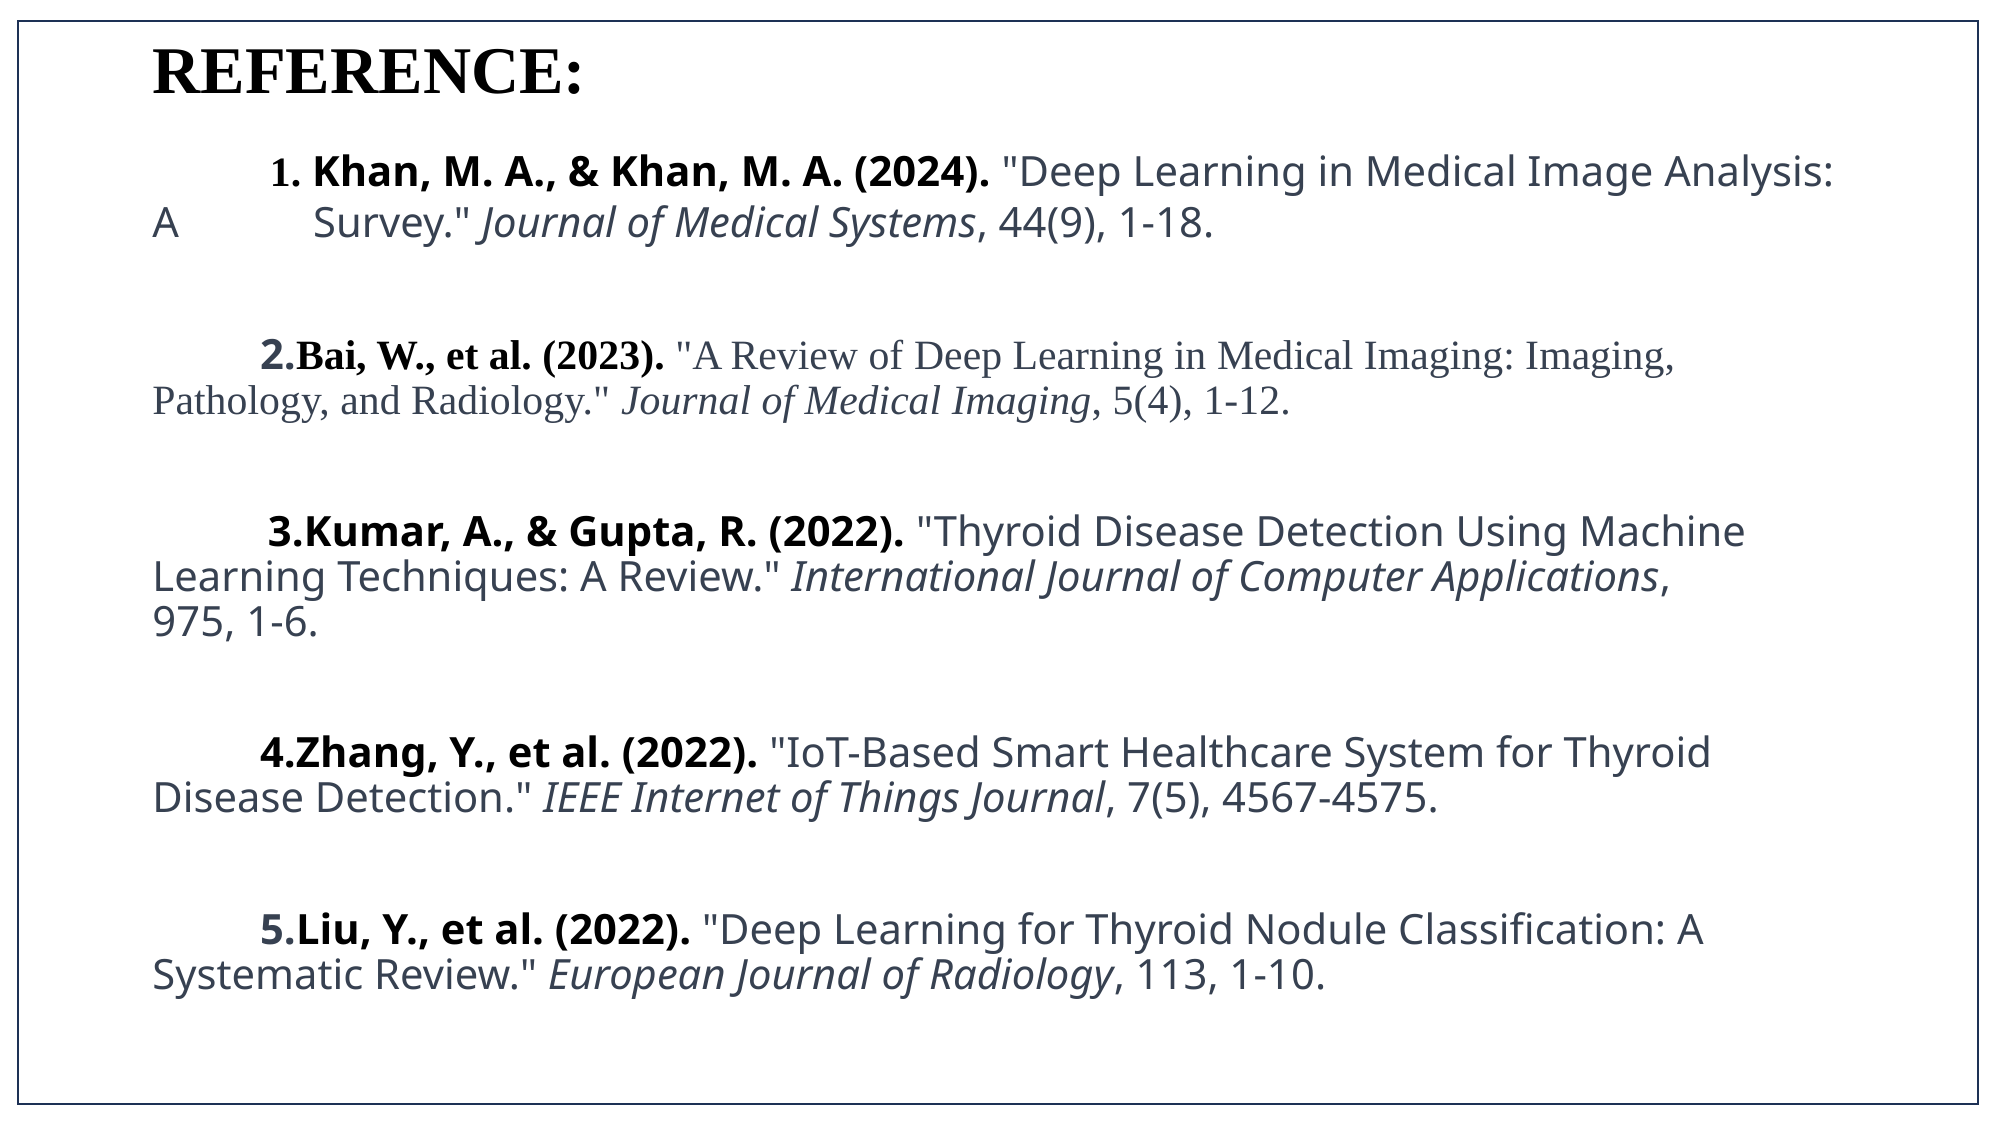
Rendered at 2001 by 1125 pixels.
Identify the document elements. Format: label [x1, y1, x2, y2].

text_box [17, 20, 1979, 1105]
list [137, 1105, 1863, 1111]
